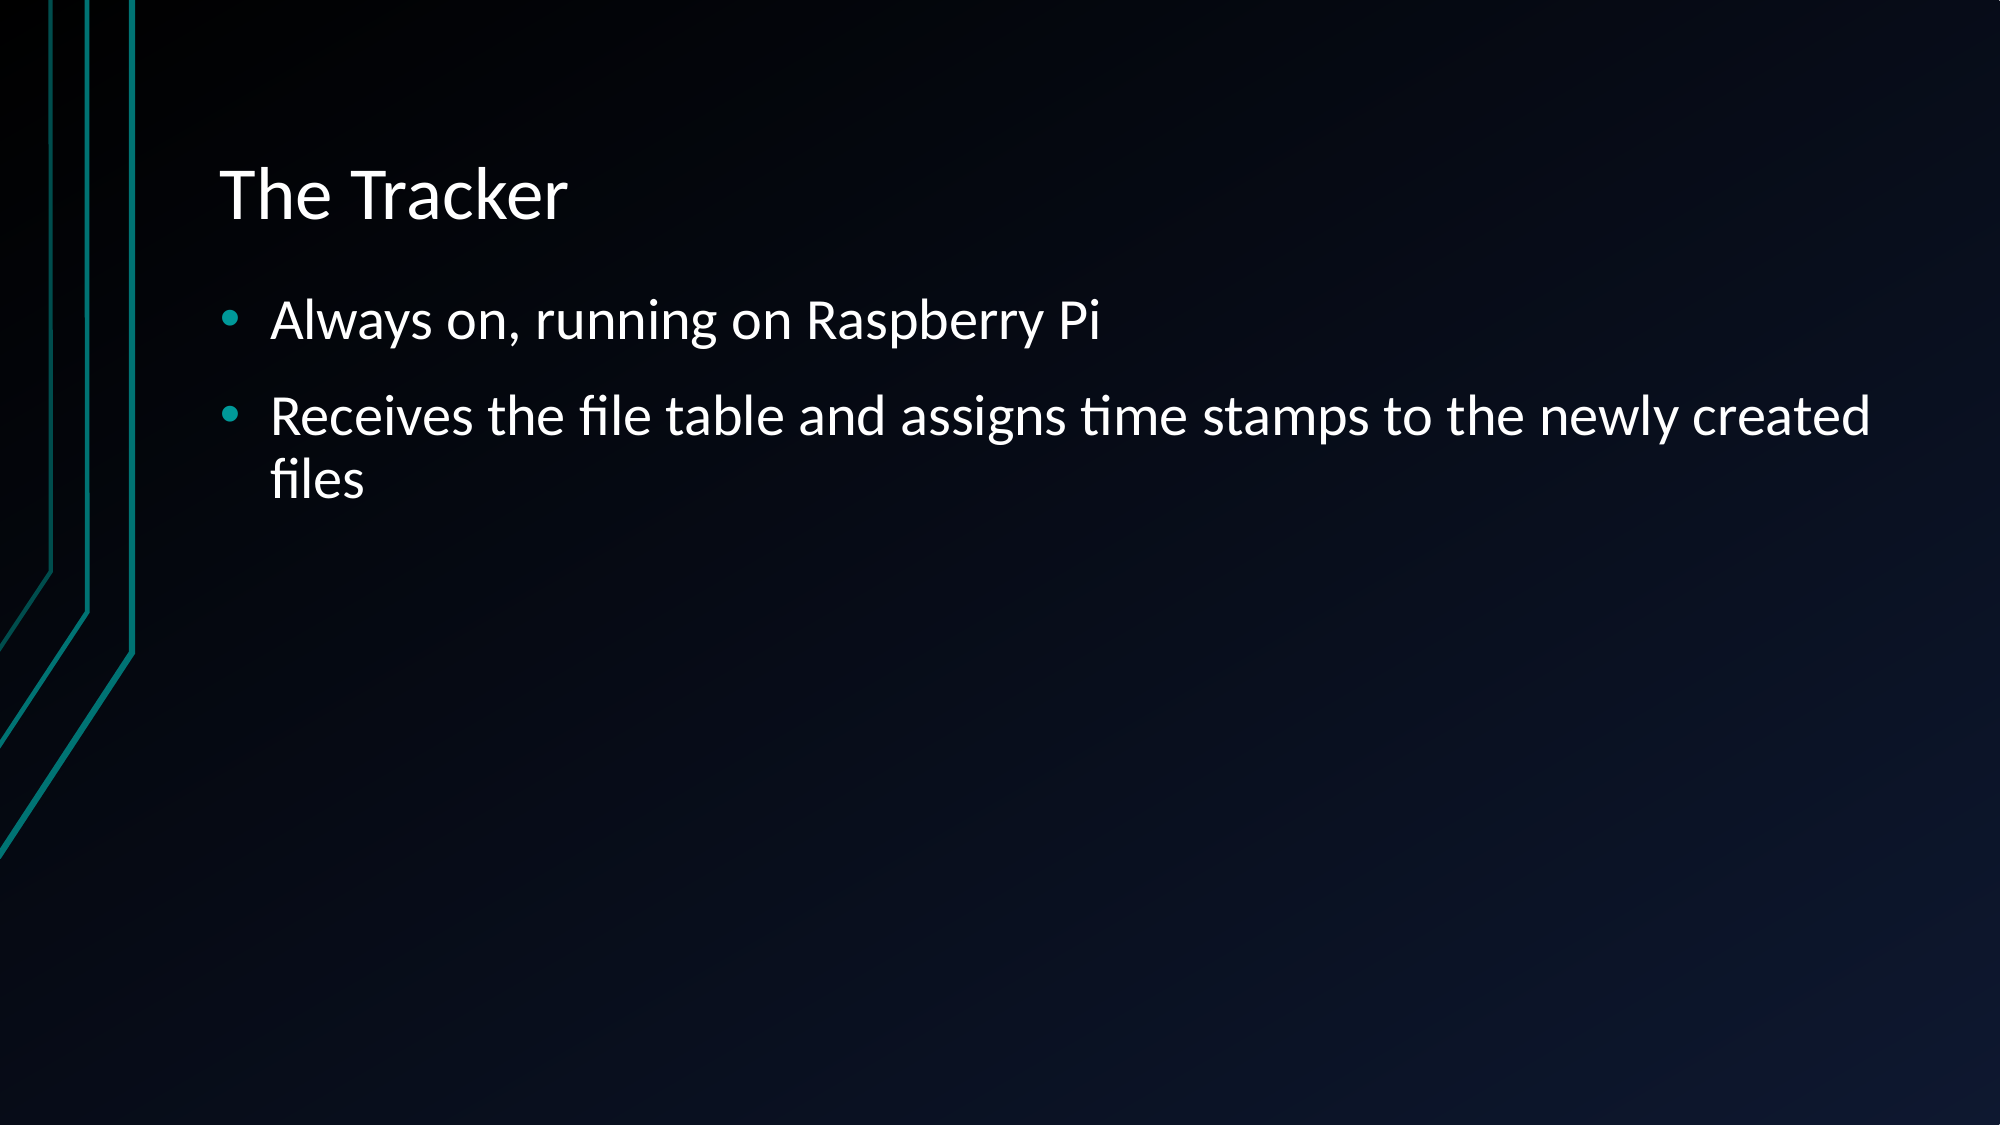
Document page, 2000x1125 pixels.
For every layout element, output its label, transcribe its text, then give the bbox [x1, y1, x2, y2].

title The Tracker [199, 45, 1900, 246]
list Always on, running on Raspberry Pi Receives the file table and assigns time stamps to the newly created files [199, 279, 1900, 1012]
